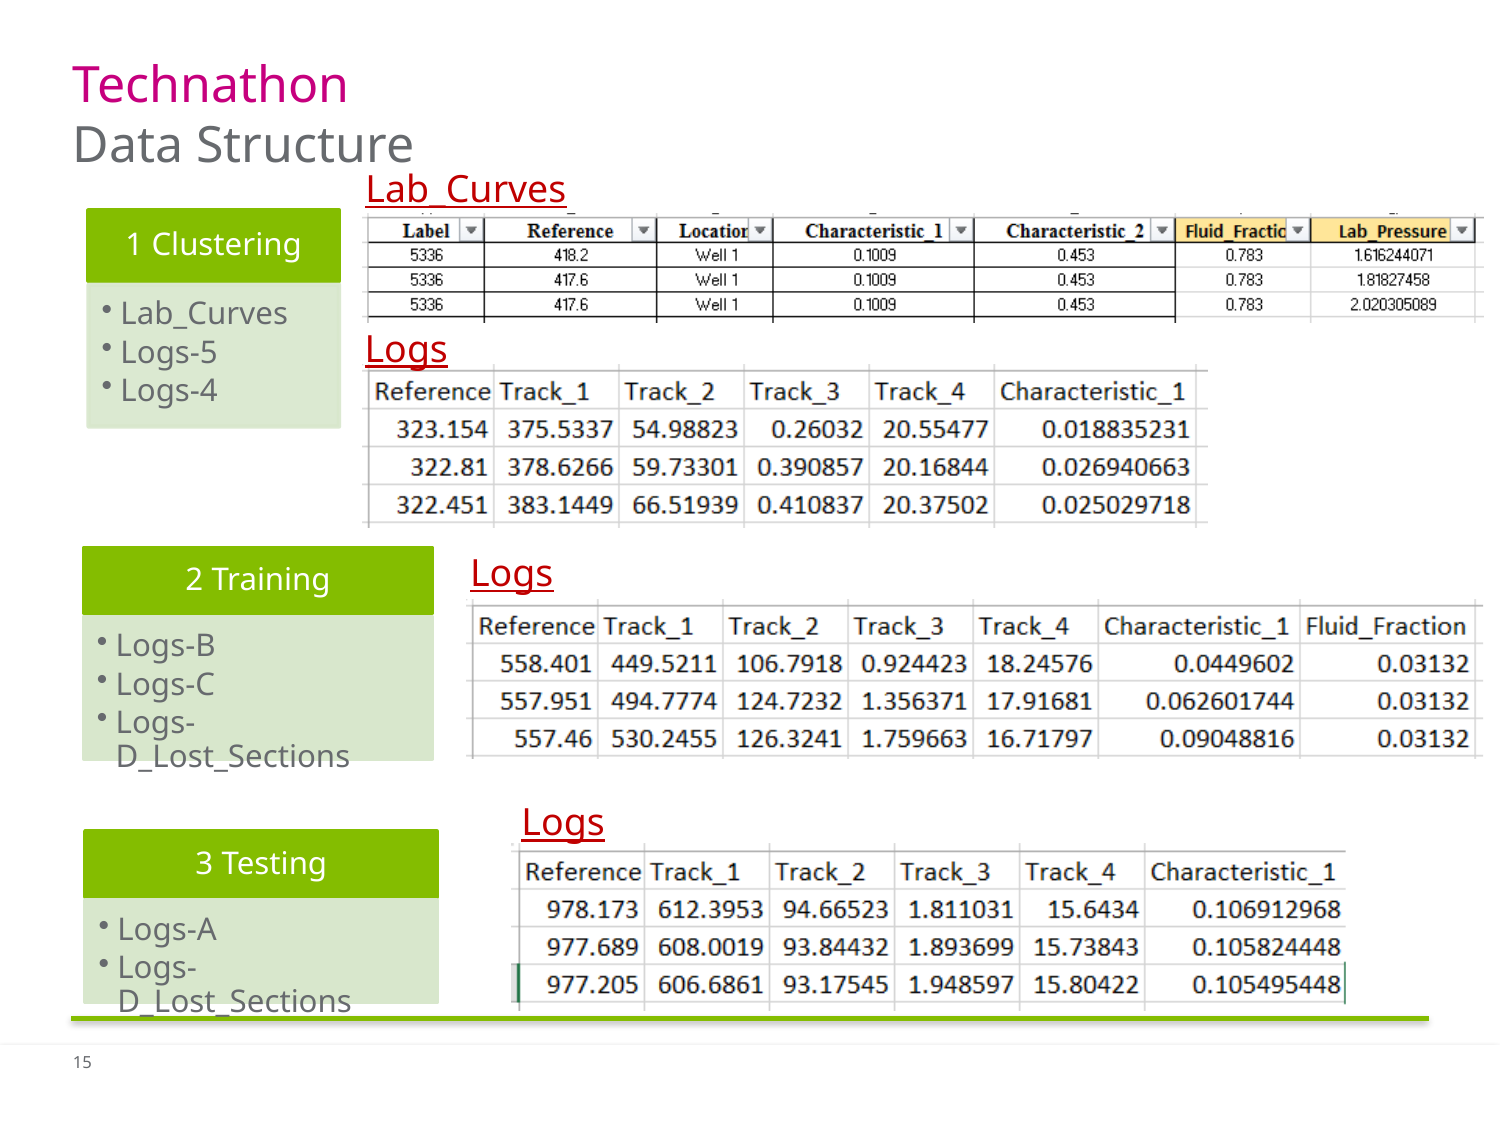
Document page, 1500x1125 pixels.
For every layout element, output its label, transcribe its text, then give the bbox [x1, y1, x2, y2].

picture [510, 843, 1346, 1011]
text_box Lab_Curves [350, 157, 582, 218]
text_box Logs [506, 790, 620, 845]
picture [465, 598, 1484, 760]
picture [362, 212, 1484, 323]
text_box Logs [349, 317, 463, 378]
picture [362, 364, 1209, 528]
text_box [85, 900, 438, 1003]
text_box Logs [455, 541, 569, 602]
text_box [83, 547, 433, 614]
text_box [88, 210, 340, 431]
title Technathon Data Structure [72, 45, 1429, 181]
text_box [83, 616, 433, 759]
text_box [85, 831, 438, 898]
